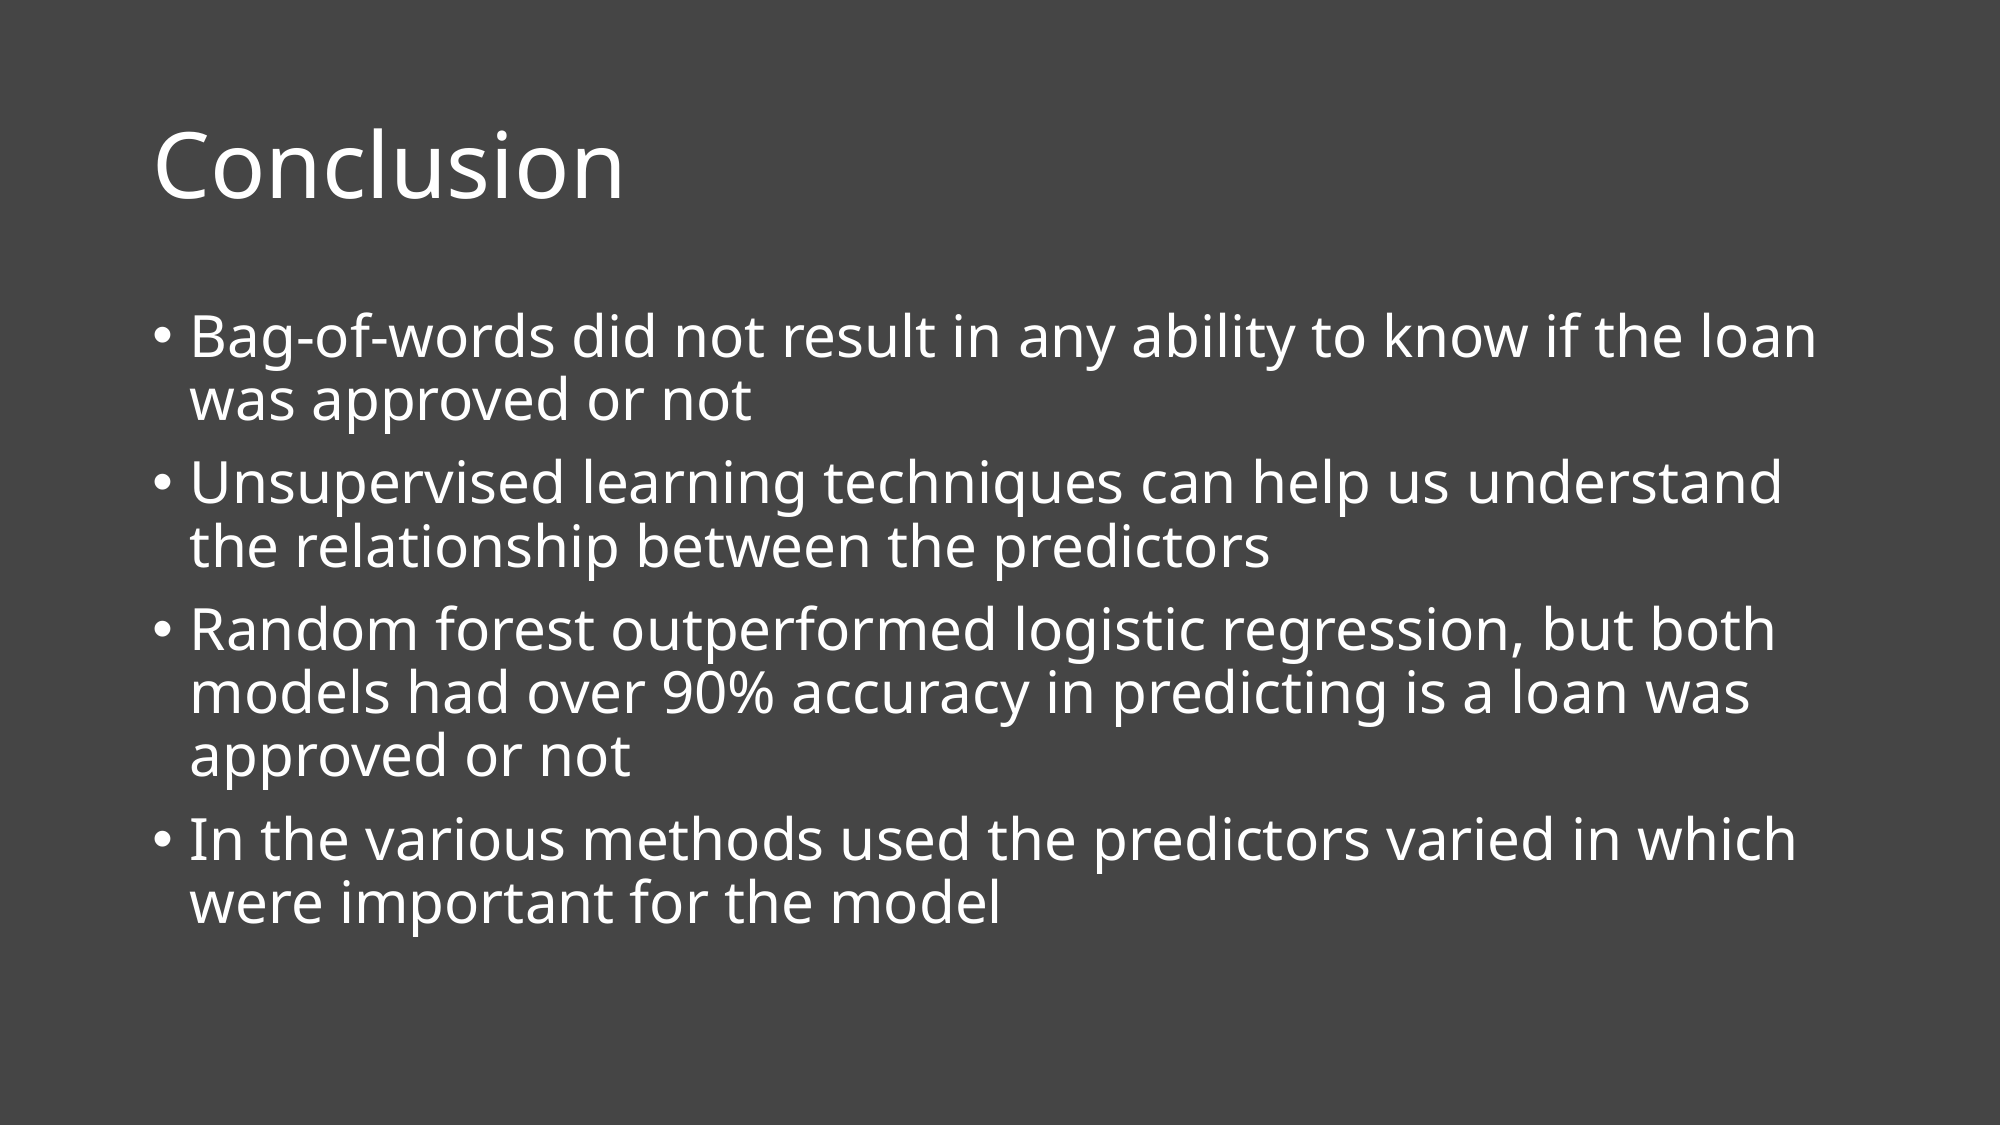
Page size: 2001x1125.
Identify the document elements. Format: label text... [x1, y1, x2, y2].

title Conclusion [137, 59, 1863, 278]
list Bag-of-words did not result in any ability to know if the loan was approved or not Unsupervised learning techniques can help us understand the relationship between the predictors Random forest outperformed logistic regression, but both models had over 90% accuracy in predicting is a loan was approved or not In the various methods used the predictors varied in which were important for the model [137, 299, 1863, 1014]
